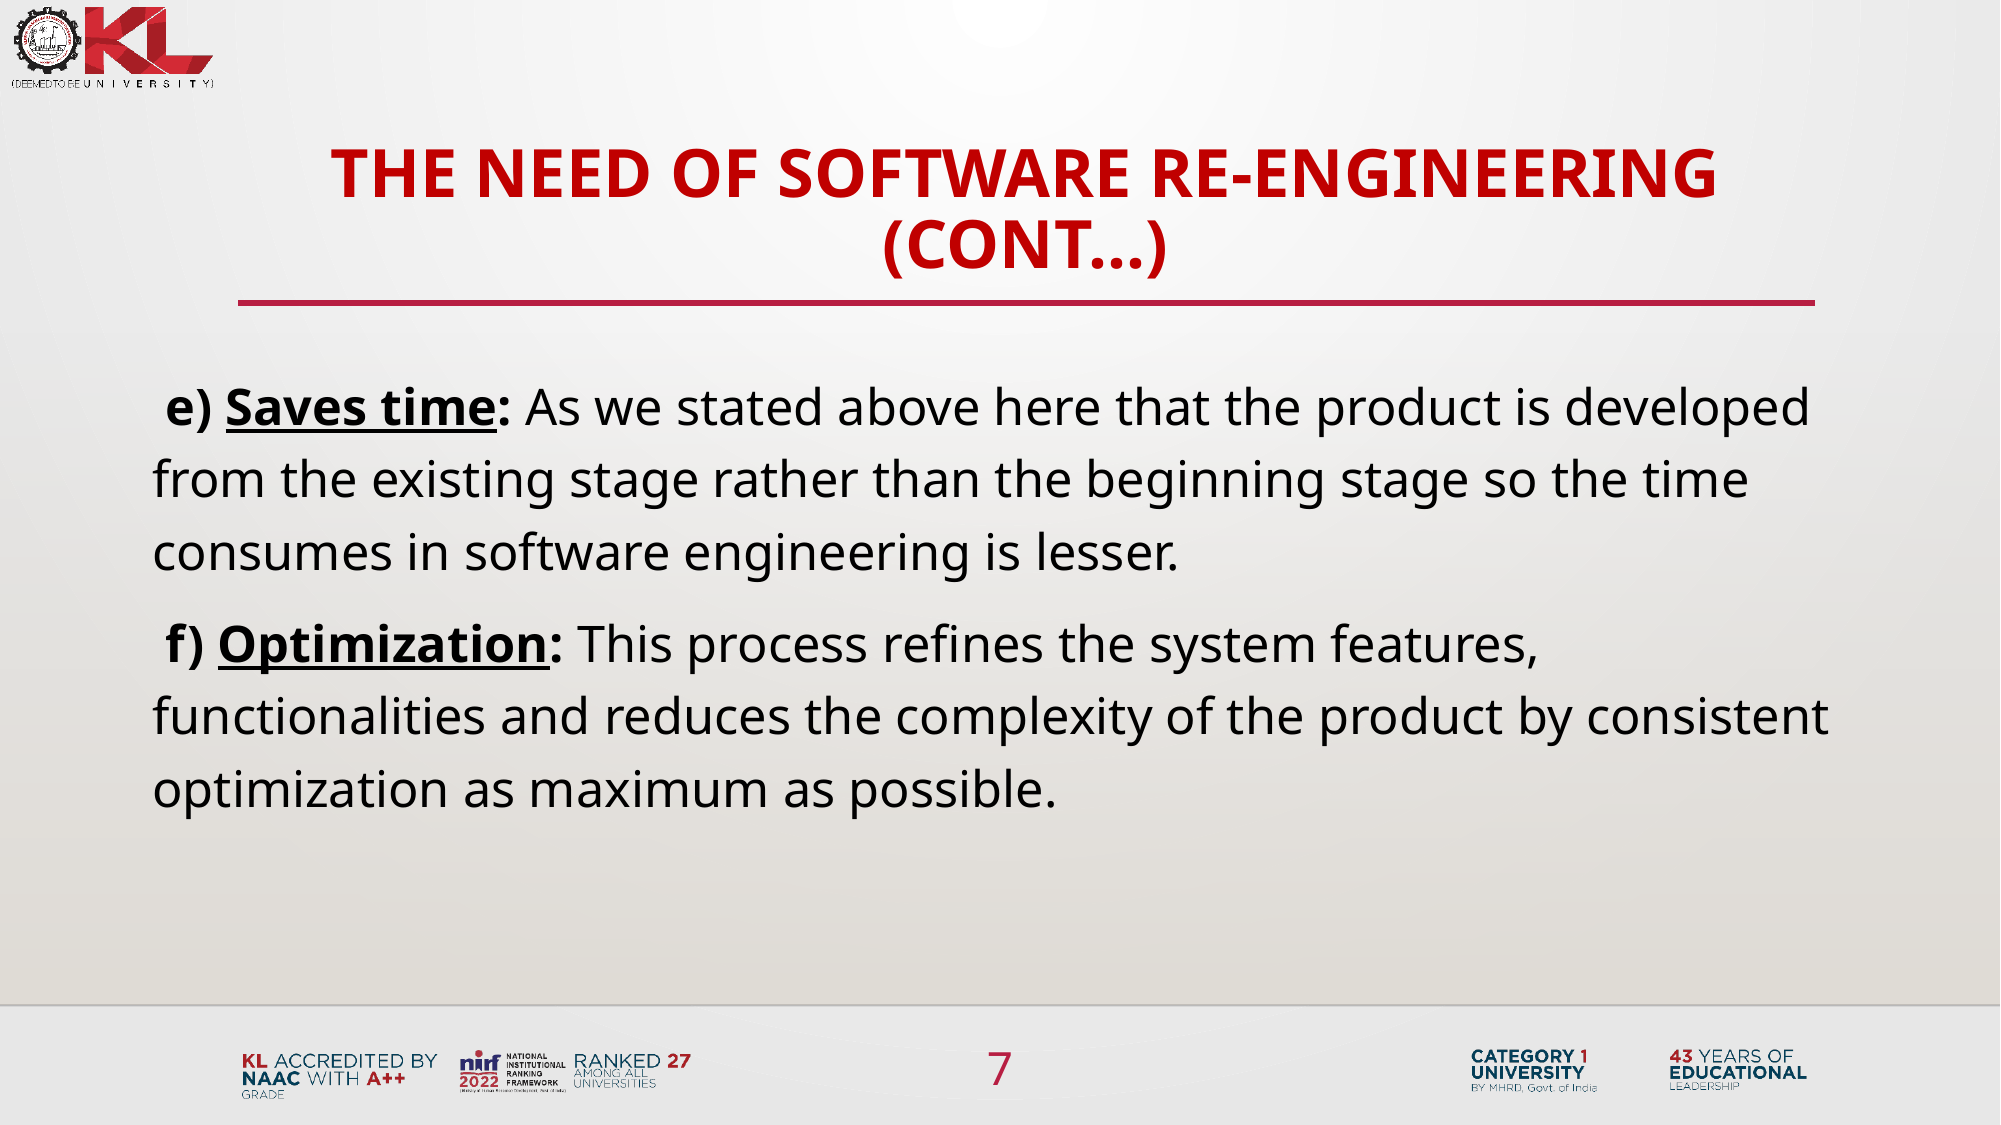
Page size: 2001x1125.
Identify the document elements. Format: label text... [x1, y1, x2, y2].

list e) Saves time: As we stated above here that the product is developed from the existing stage rather than the beginning stage so the time consumes in software engineering is lesser. f) Optimization: This process refines the system features, functionalities and reduces the complexity of the product by consistent optimization as maximum as possible. [137, 355, 1863, 828]
slide_number 7 [933, 1031, 1067, 1115]
picture [1447, 1045, 1814, 1101]
title The need of software Re-engineering (cont…) [238, 131, 1814, 305]
picture [12, 5, 213, 88]
picture [238, 1045, 716, 1103]
